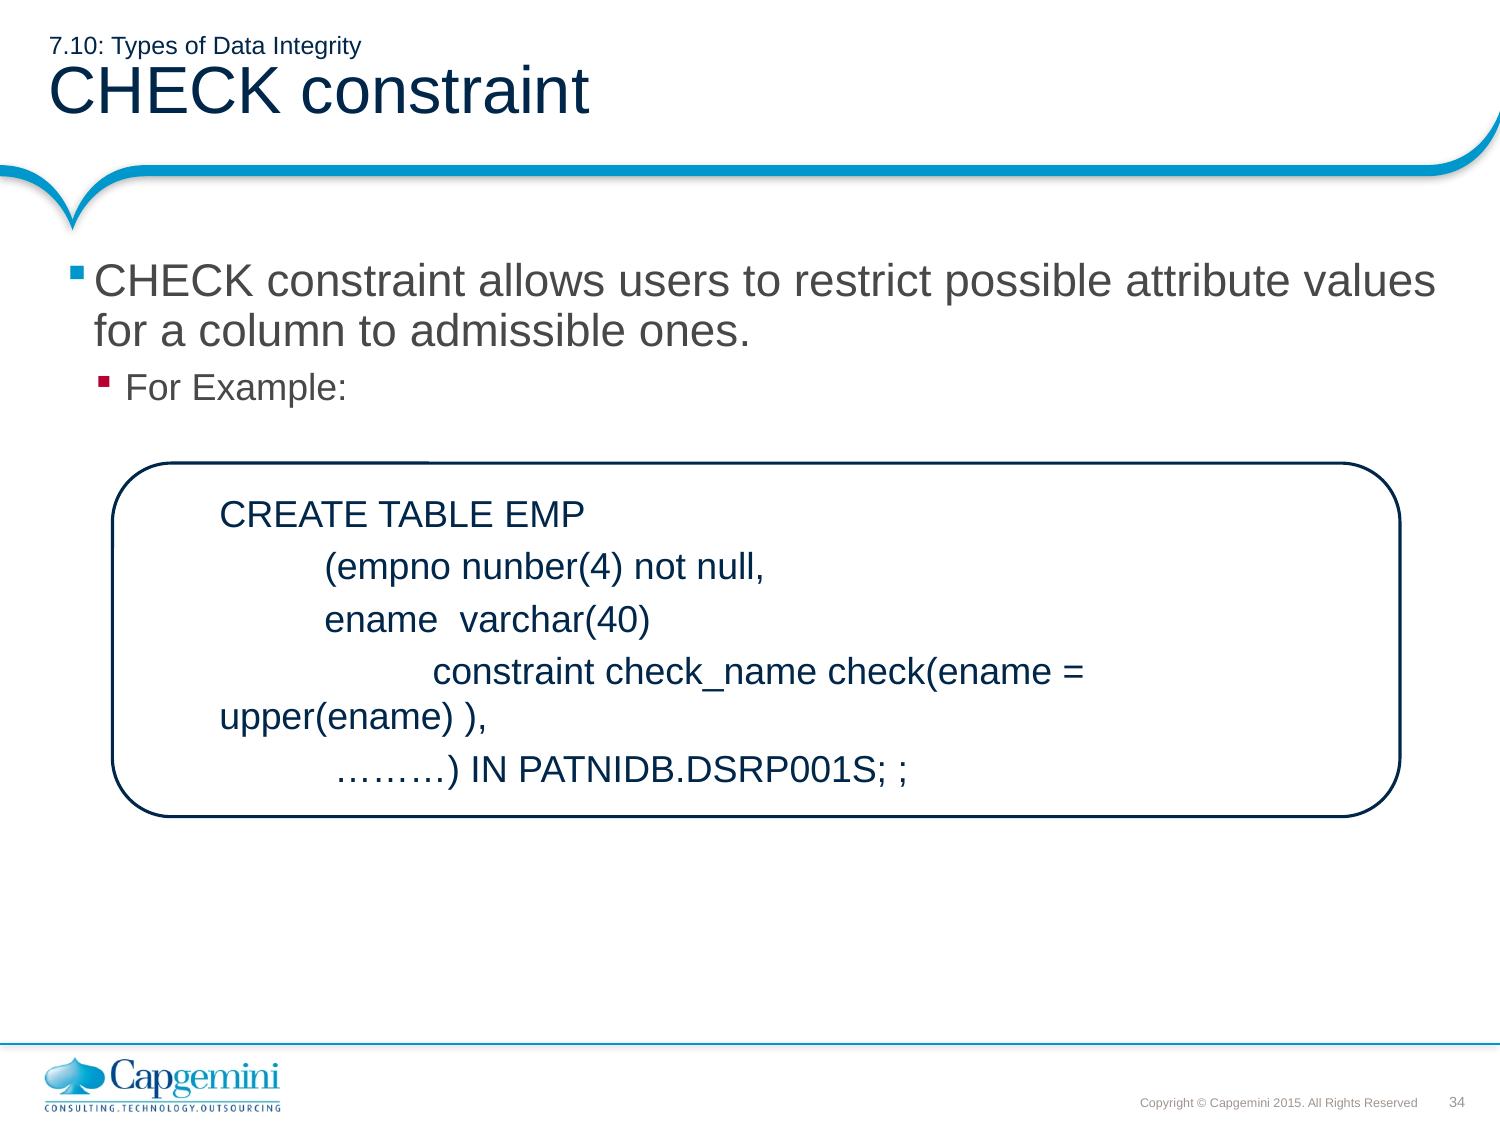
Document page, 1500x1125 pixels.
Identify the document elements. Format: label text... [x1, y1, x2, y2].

text_box CREATE TABLE EMP (empno nunber(4) not null, ename varchar(40) constraint check_name check(ename = upper(ename) ), ………) IN PATNIDB.DSRP001S; ; [112, 463, 1400, 817]
picture [44, 1056, 281, 1113]
title 7.10: Types of Data Integrity CHECK constraint [0, 0, 1500, 163]
list CHECK constraint allows users to restrict possible attribute values for a column to admissible ones. For Example: [48, 245, 1500, 1007]
